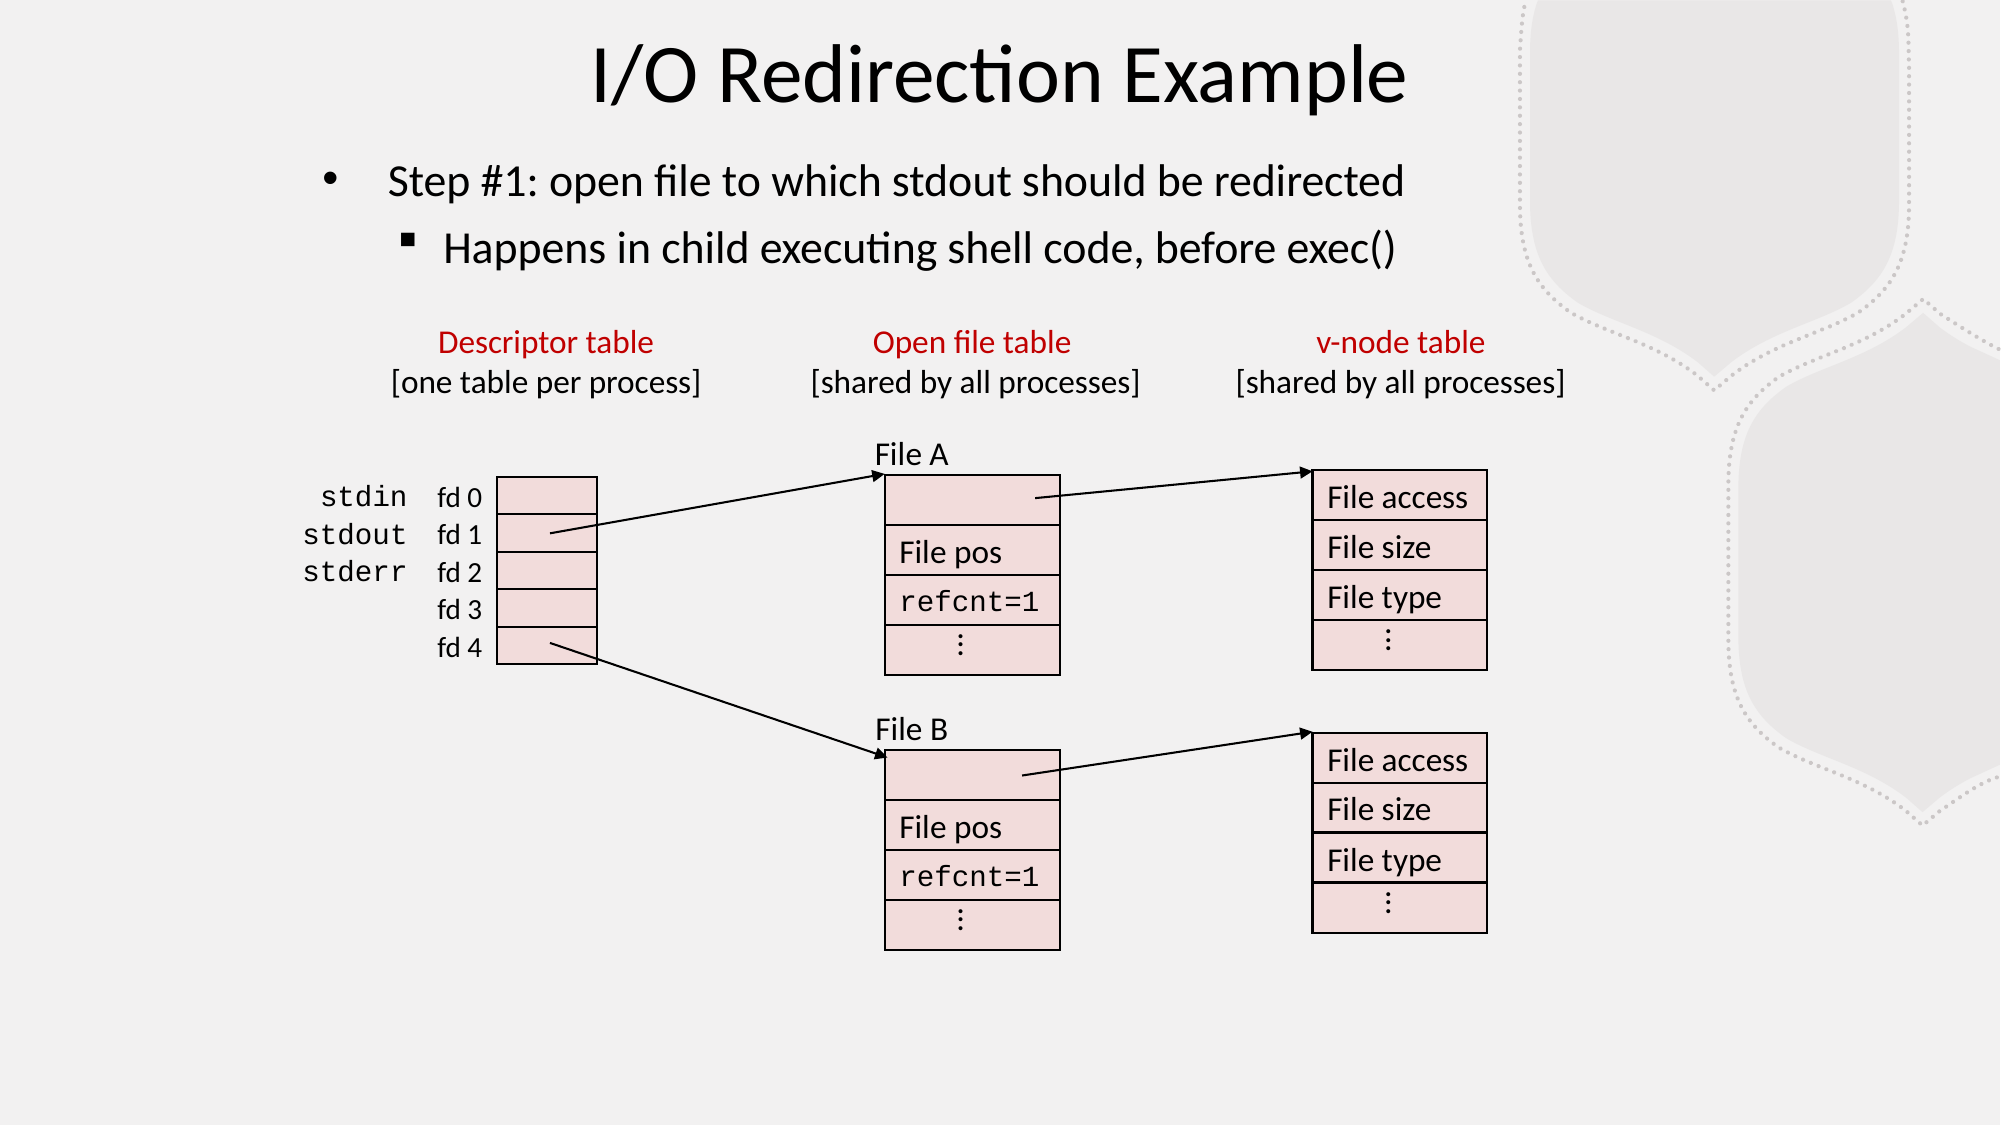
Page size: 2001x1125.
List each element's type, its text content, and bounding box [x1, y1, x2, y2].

text_box v-node table [shared by all processes] [1220, 312, 1582, 408]
text_box fd 0 [423, 476, 498, 514]
text_box [498, 626, 598, 665]
text_box fd 2 [423, 551, 498, 589]
text_box File type [1312, 832, 1488, 883]
text_box File A [859, 424, 964, 480]
text_box Descriptor table [one table per process] [375, 312, 717, 408]
text_box [498, 476, 598, 514]
text_box stdout [287, 507, 423, 558]
text_box [498, 514, 598, 551]
text_box [873, 755, 888, 760]
text_box ... [884, 899, 1060, 950]
text_box ... [1312, 621, 1488, 671]
text_box File type [1312, 570, 1488, 621]
text_box [498, 589, 598, 626]
text_box refcnt=1 [884, 849, 1060, 899]
text_box File pos [884, 800, 1060, 849]
text_box Open file table [shared by all processes] [795, 312, 1157, 408]
text_box File B [860, 699, 964, 755]
text_box File size [1312, 520, 1488, 570]
text_box [1035, 466, 1312, 499]
text_box stdin [305, 469, 423, 520]
text_box fd 3 [397, 589, 498, 626]
text_box [498, 551, 598, 589]
text_box [884, 749, 1060, 800]
text_box Step #1: open file to which stdout should be redirected Happens in child executing shell code, before exec() [307, 142, 1710, 305]
text_box I/O Redirection Example [324, 0, 1675, 142]
text_box stderr [287, 558, 423, 595]
text_box ... [1312, 883, 1488, 933]
text_box refcnt=1 [884, 574, 1060, 624]
text_box ... [884, 624, 1060, 675]
text_box File size [1312, 782, 1488, 832]
text_box [1022, 727, 1313, 776]
text_box File access [1312, 732, 1488, 782]
text_box File access [1312, 470, 1488, 520]
text_box fd 4 [397, 626, 498, 665]
text_box File pos [884, 525, 1060, 574]
text_box fd 1 [423, 514, 498, 551]
text_box [884, 474, 1060, 525]
